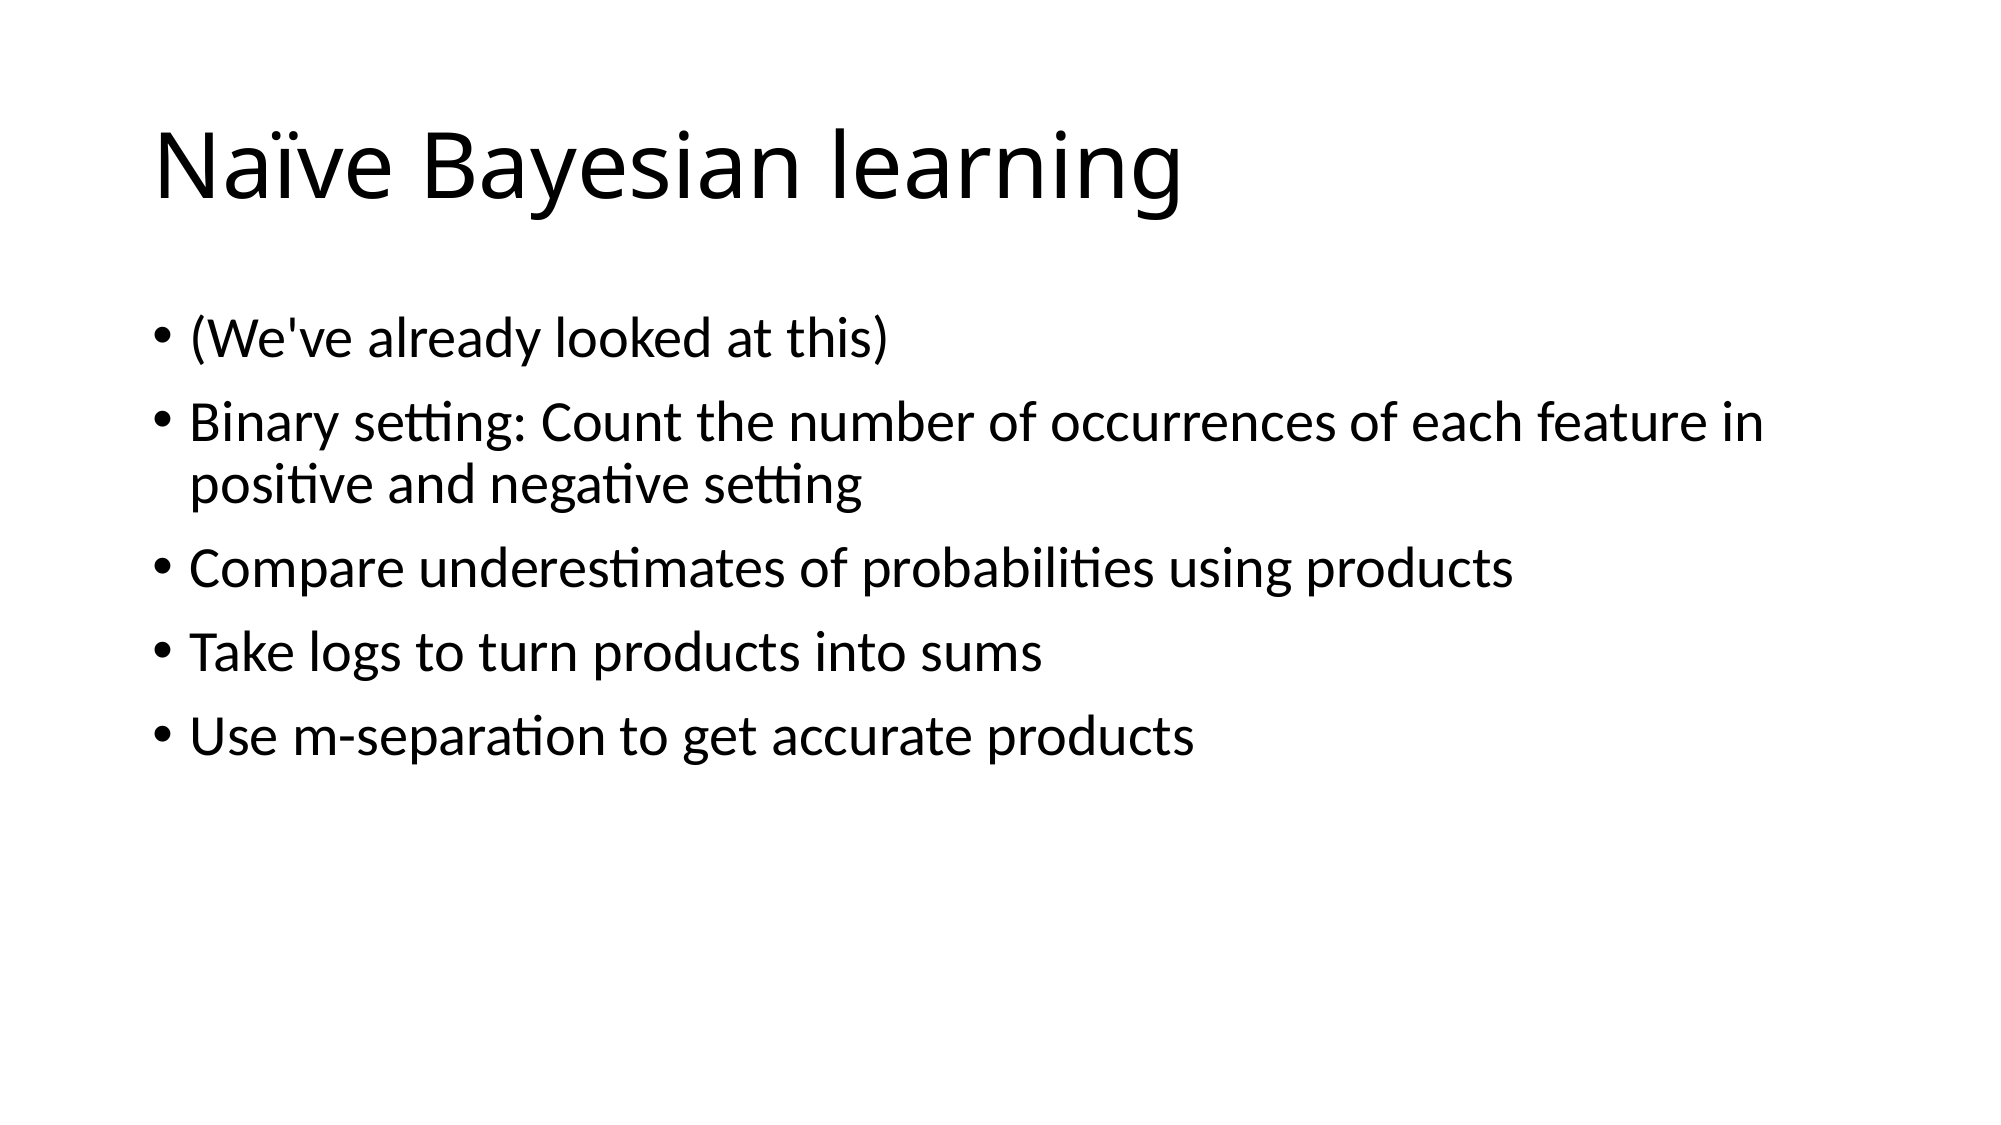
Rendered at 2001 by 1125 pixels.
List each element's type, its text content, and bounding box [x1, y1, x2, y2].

title Naïve Bayesian learning [137, 59, 1863, 278]
list (We've already looked at this) Binary setting: Count the number of occurrences of each feature in positive and negative setting Compare underestimates of probabilities using products Take logs to turn products into sums Use m-separation to get accurate products [137, 299, 1863, 1014]
